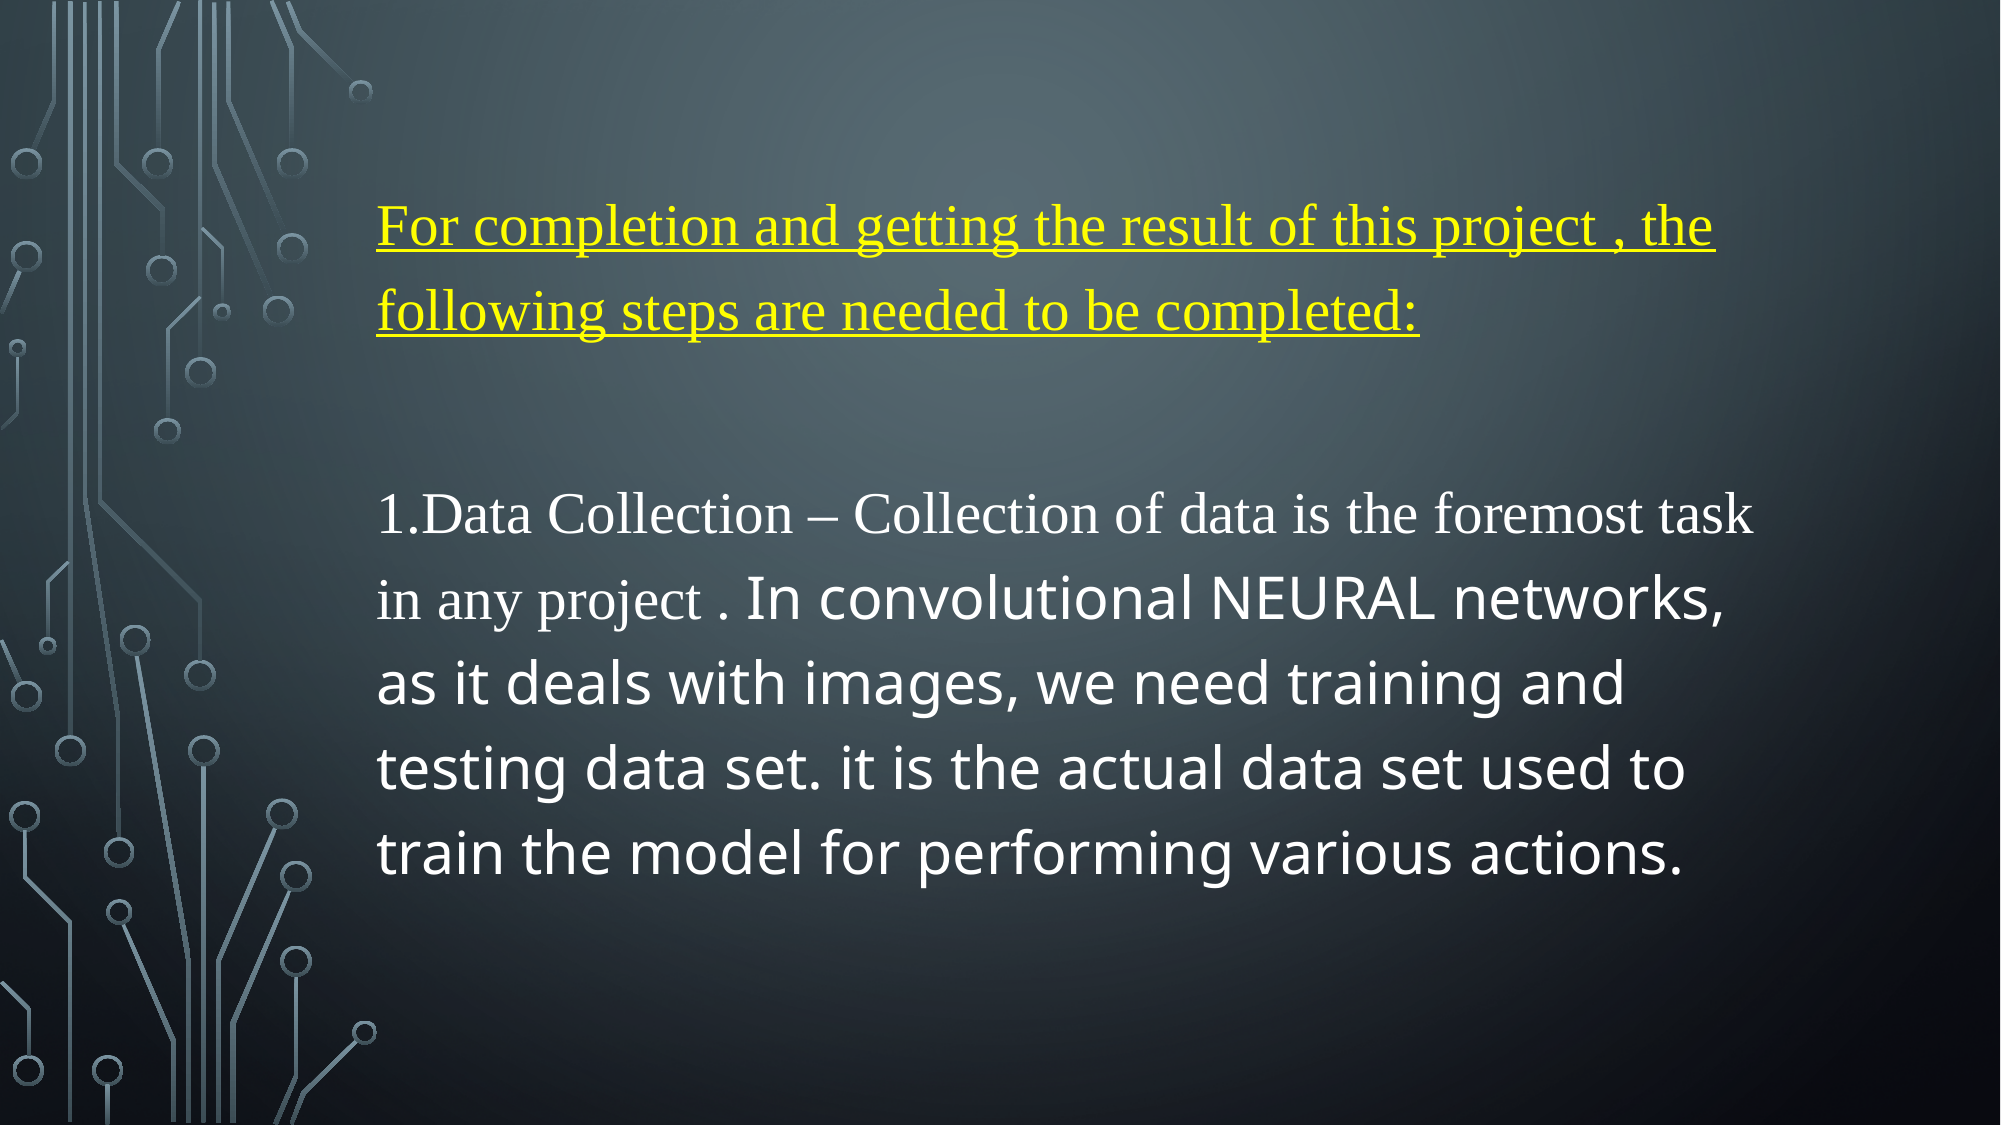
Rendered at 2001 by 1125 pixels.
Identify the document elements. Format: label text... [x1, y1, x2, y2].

subtitle For completion and getting the result of this project , the following steps are needed to be completed: 1.Data Collection – Collection of data is the foremost task in any project . In convolutional Neural networks, as it deals with images, we need training and testing data set. it is the actual data set used to train the model for performing various actions. [361, 164, 1804, 911]
